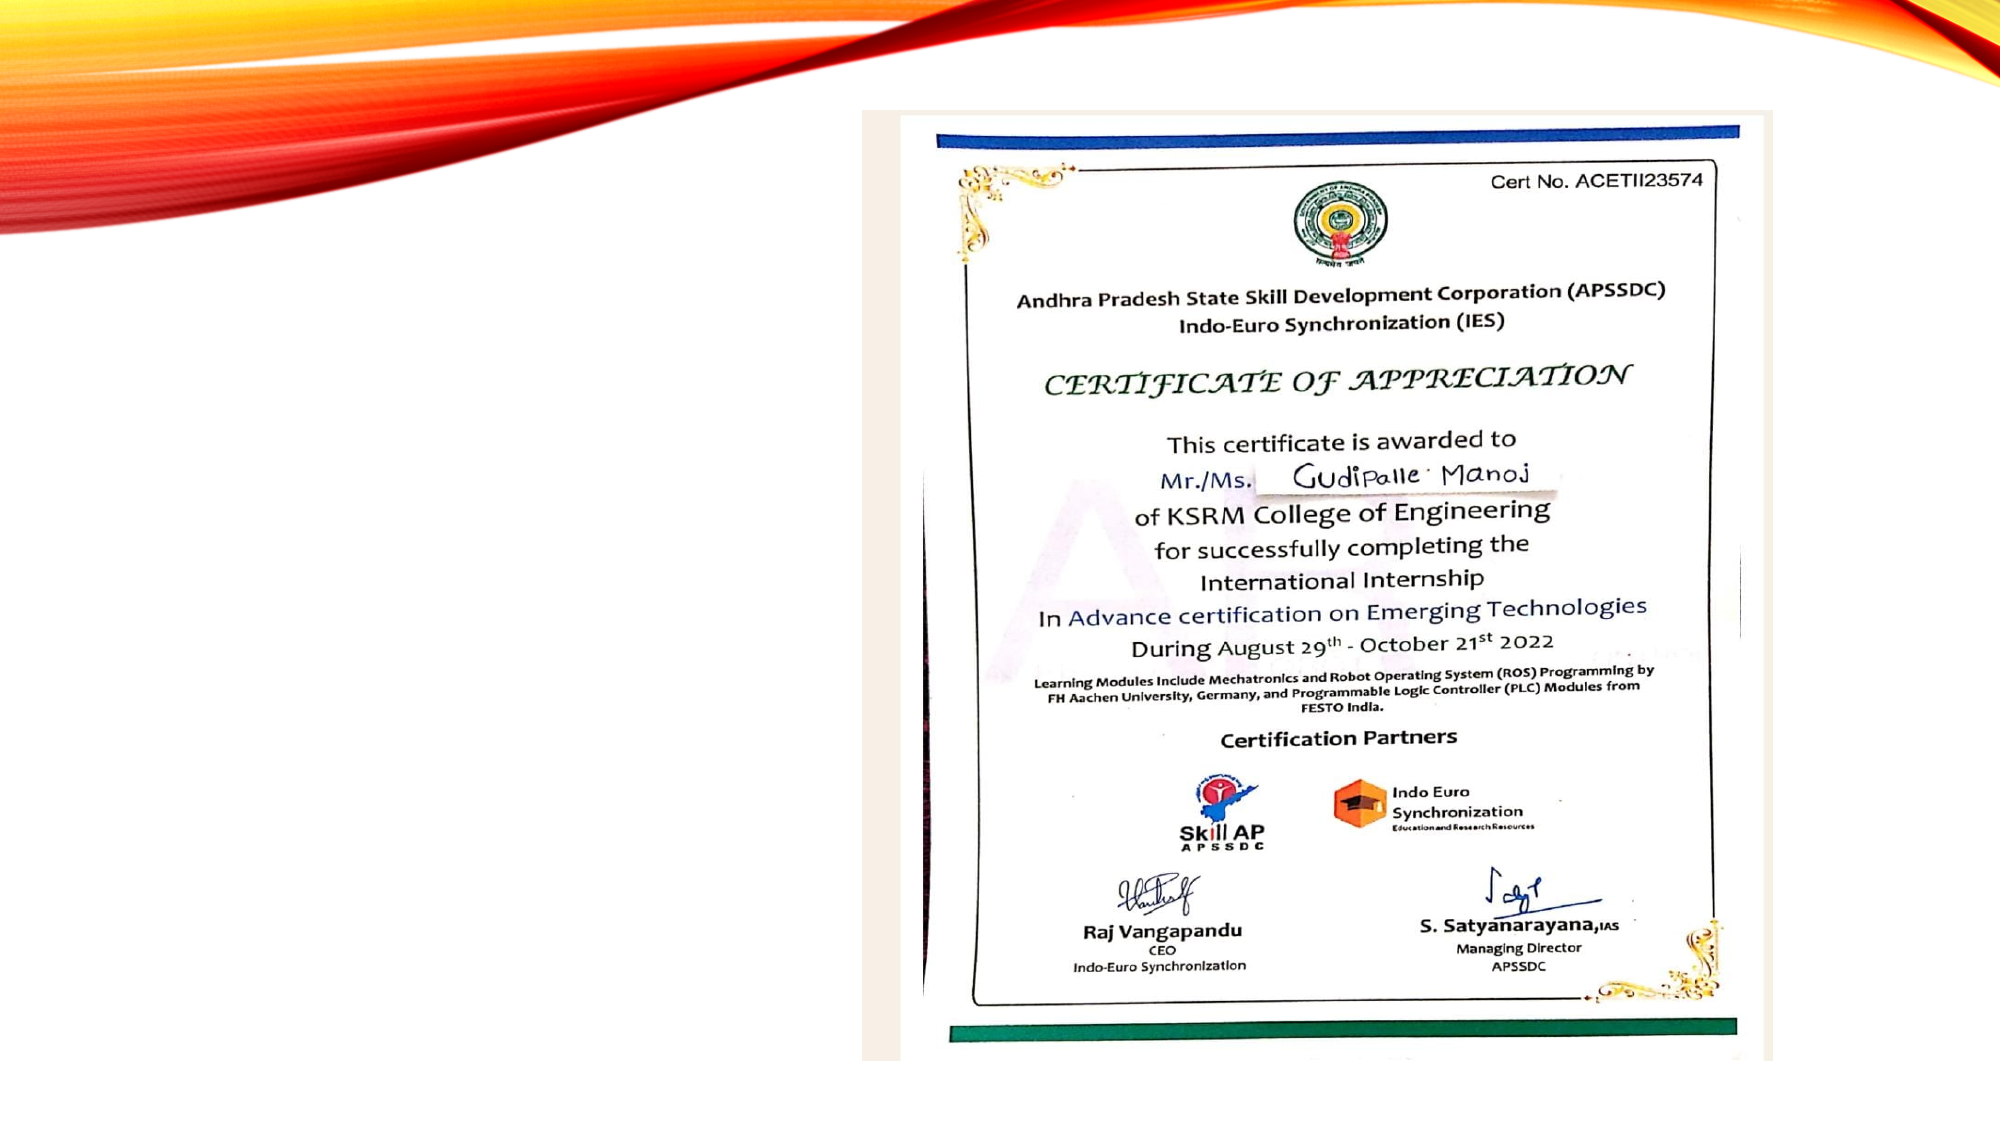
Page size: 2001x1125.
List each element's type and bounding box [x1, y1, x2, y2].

list [862, 110, 1773, 1062]
picture [0, 0, 2000, 237]
